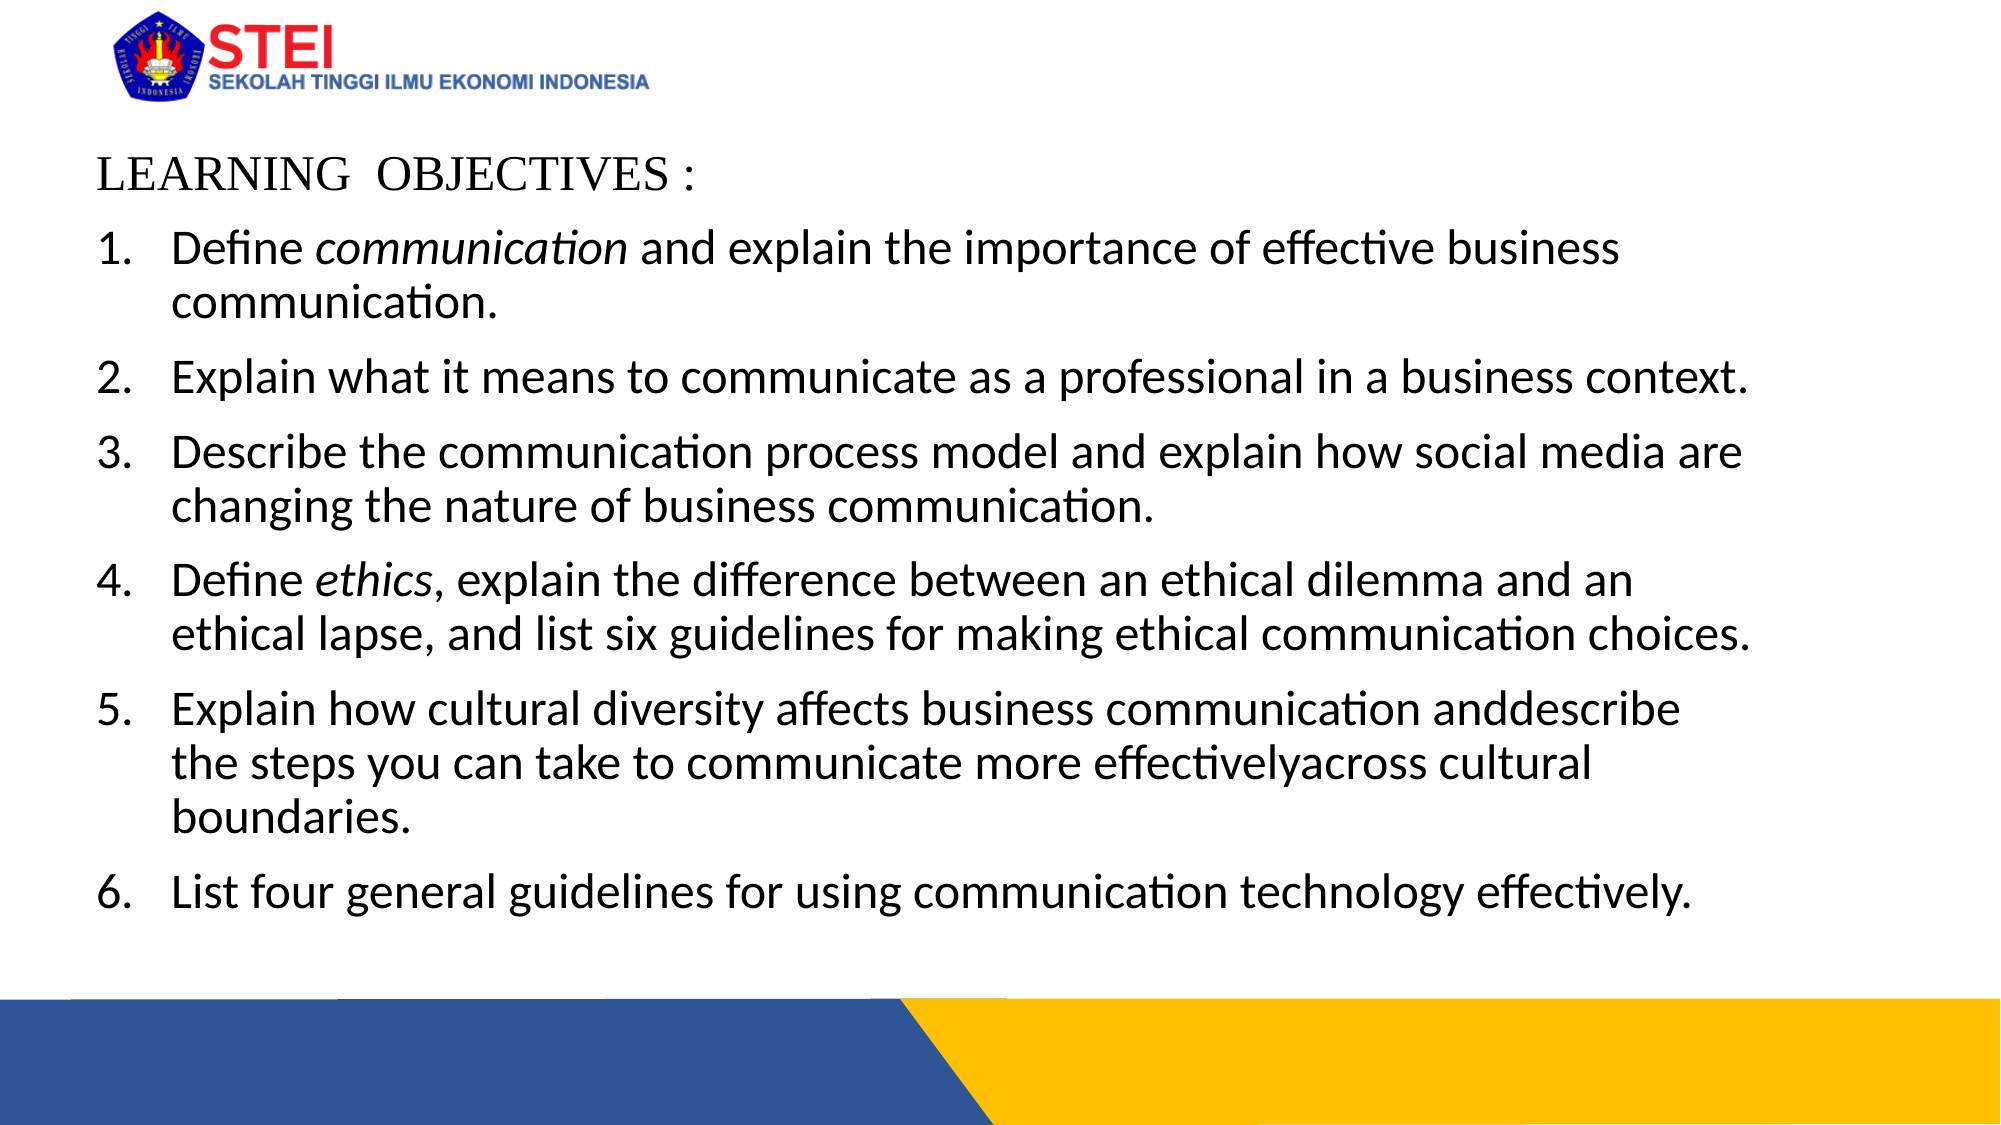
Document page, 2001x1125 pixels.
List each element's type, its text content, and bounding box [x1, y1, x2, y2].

text_box LEARNING OBJECTIVES : Define communication and explain the importance of effective business communication. Explain what it means to communicate as a professional in a business context. Describe the communication process model and explain how social media are changing the nature of business communication. Define ethics, explain the difference between an ethical dilemma and an ethical lapse, and list six guidelines for making ethical communication choices. Explain how cultural diversity affects business communication anddescribe the steps you can take to communicate more effectivelyacross cultural boundaries. List four general guidelines for using communication technology effectively. [81, 103, 1775, 980]
picture [111, 11, 652, 104]
text_box [0, 998, 991, 1125]
text_box [897, 997, 2000, 1125]
text_box [55, 249, 1731, 999]
